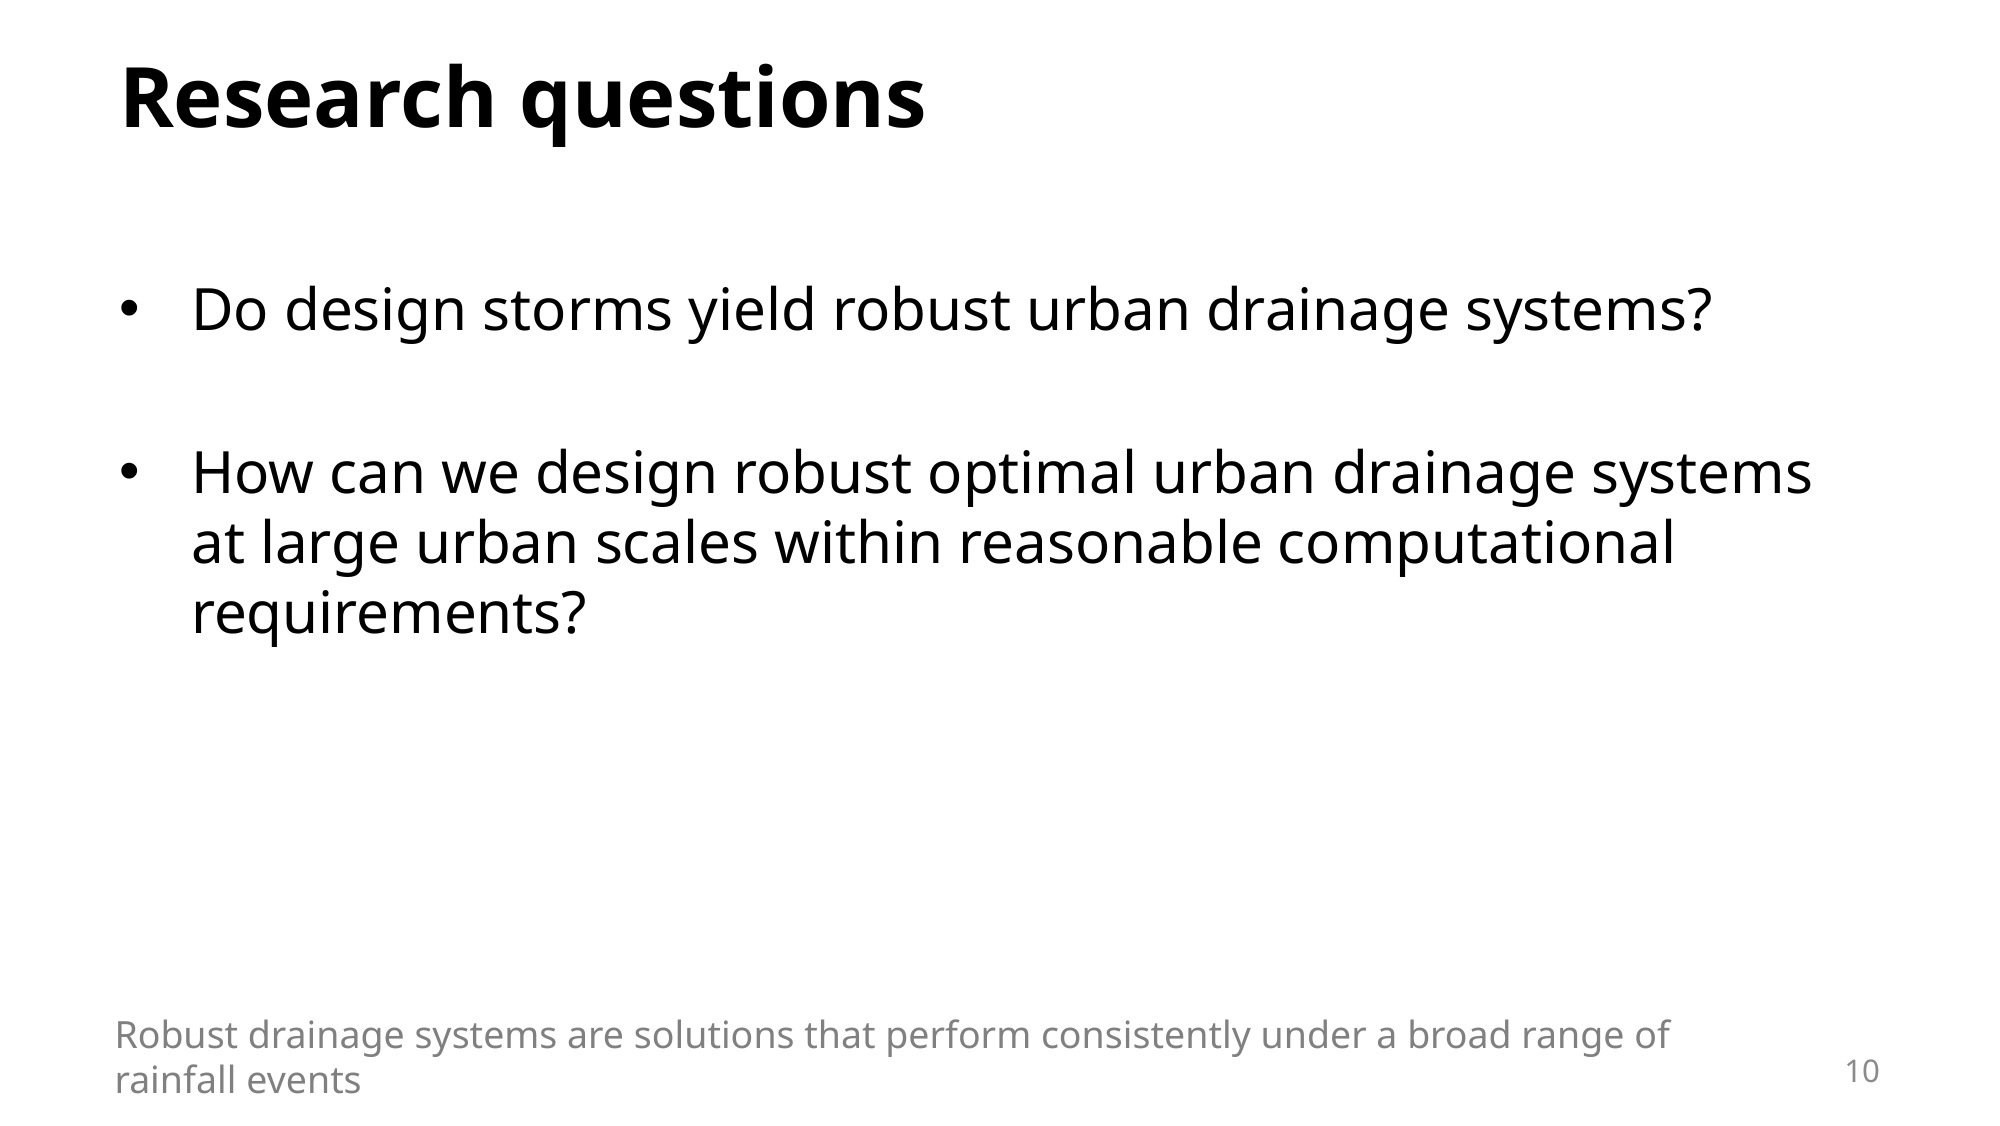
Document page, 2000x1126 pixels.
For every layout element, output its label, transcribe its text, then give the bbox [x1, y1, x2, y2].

title Research questions [99, 0, 1900, 188]
slide_number 10 [1763, 1042, 1900, 1103]
list Do design storms yield robust urban drainage systems? How can we design robust optimal urban drainage systems at large urban scales within reasonable computational requirements? [99, 262, 1900, 1006]
text_box Robust drainage systems are solutions that perform consistently under a broad range of rainfall events [99, 1003, 1763, 1109]
